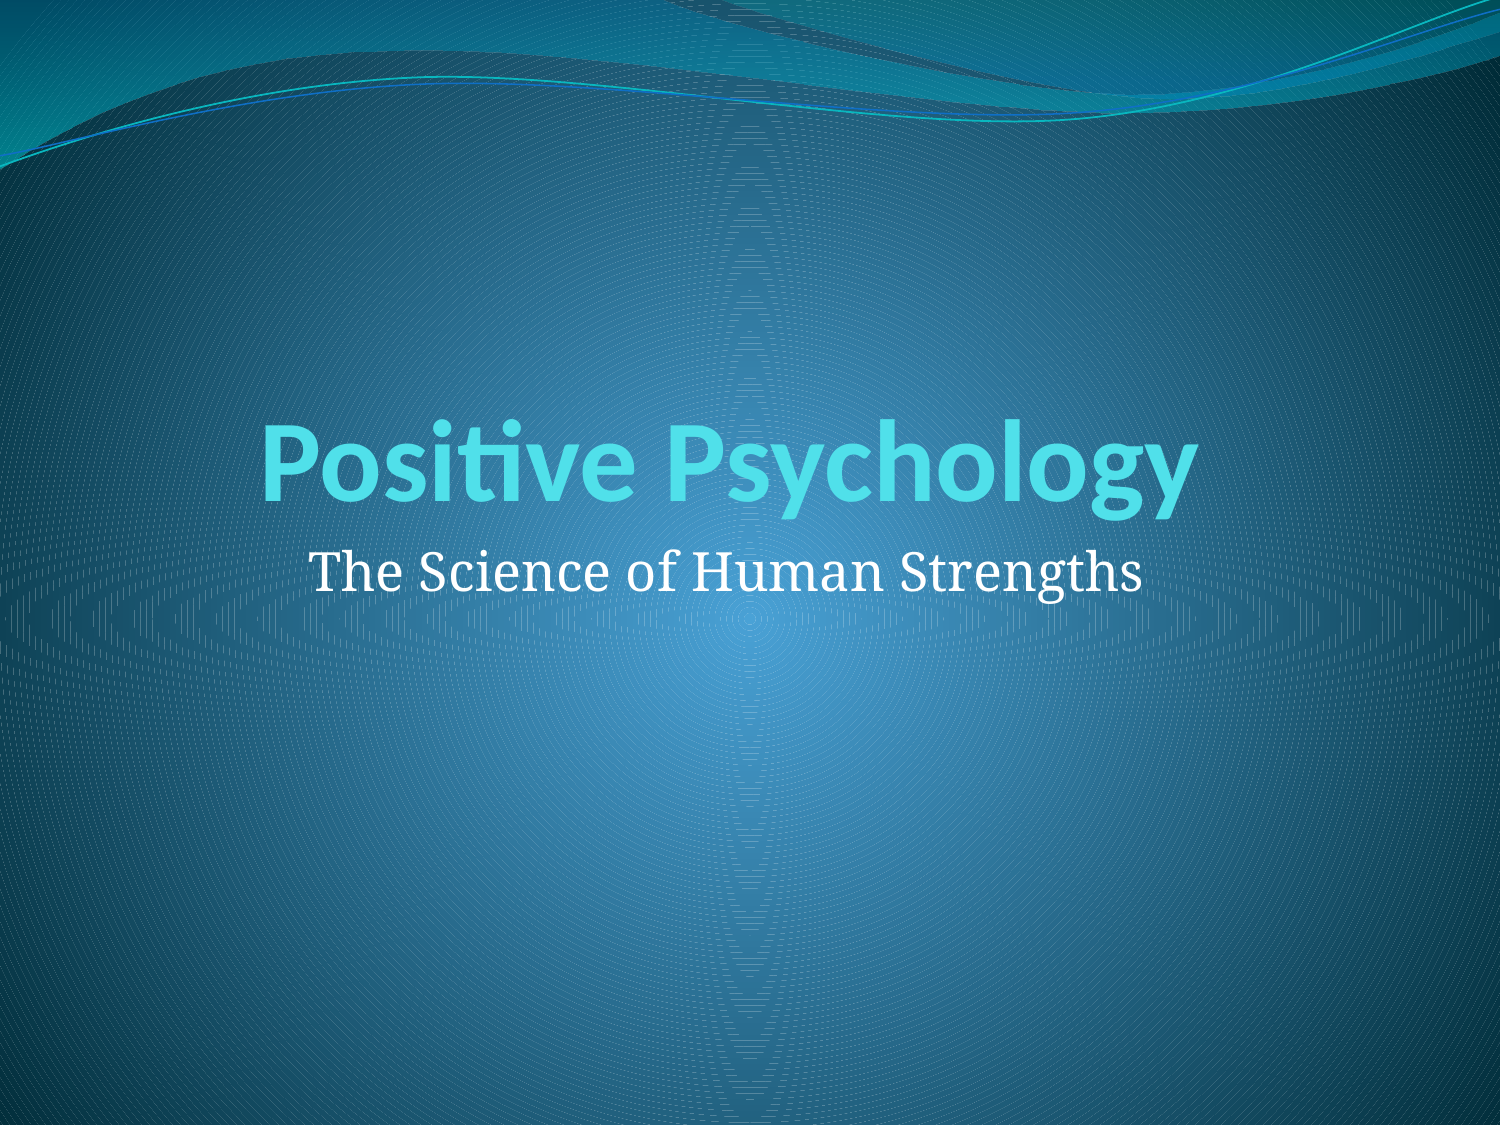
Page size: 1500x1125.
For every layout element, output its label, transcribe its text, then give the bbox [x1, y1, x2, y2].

subtitle The Science of Human Strengths [87, 529, 1376, 818]
title Positive Psychology [87, 224, 1376, 525]
